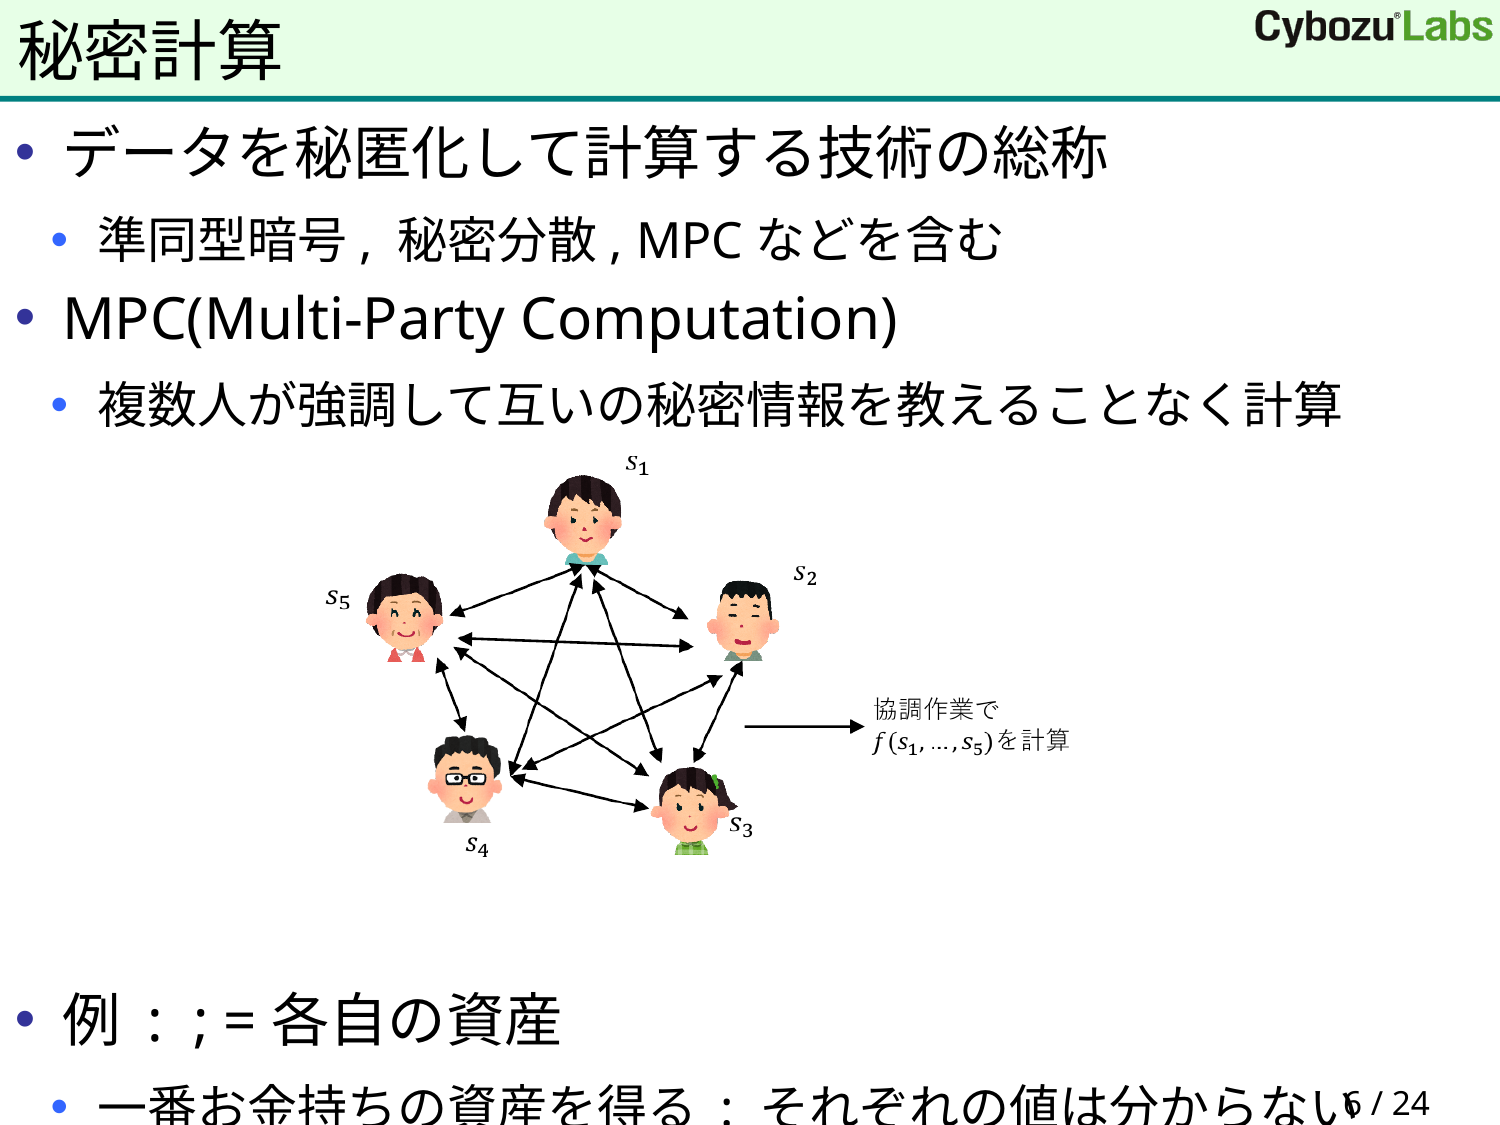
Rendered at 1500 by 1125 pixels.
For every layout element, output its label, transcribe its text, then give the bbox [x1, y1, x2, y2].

picture [324, 455, 1070, 858]
title 秘密計算 [2, 1, 1500, 90]
slide_number 6 / 24 [1293, 1074, 1495, 1125]
